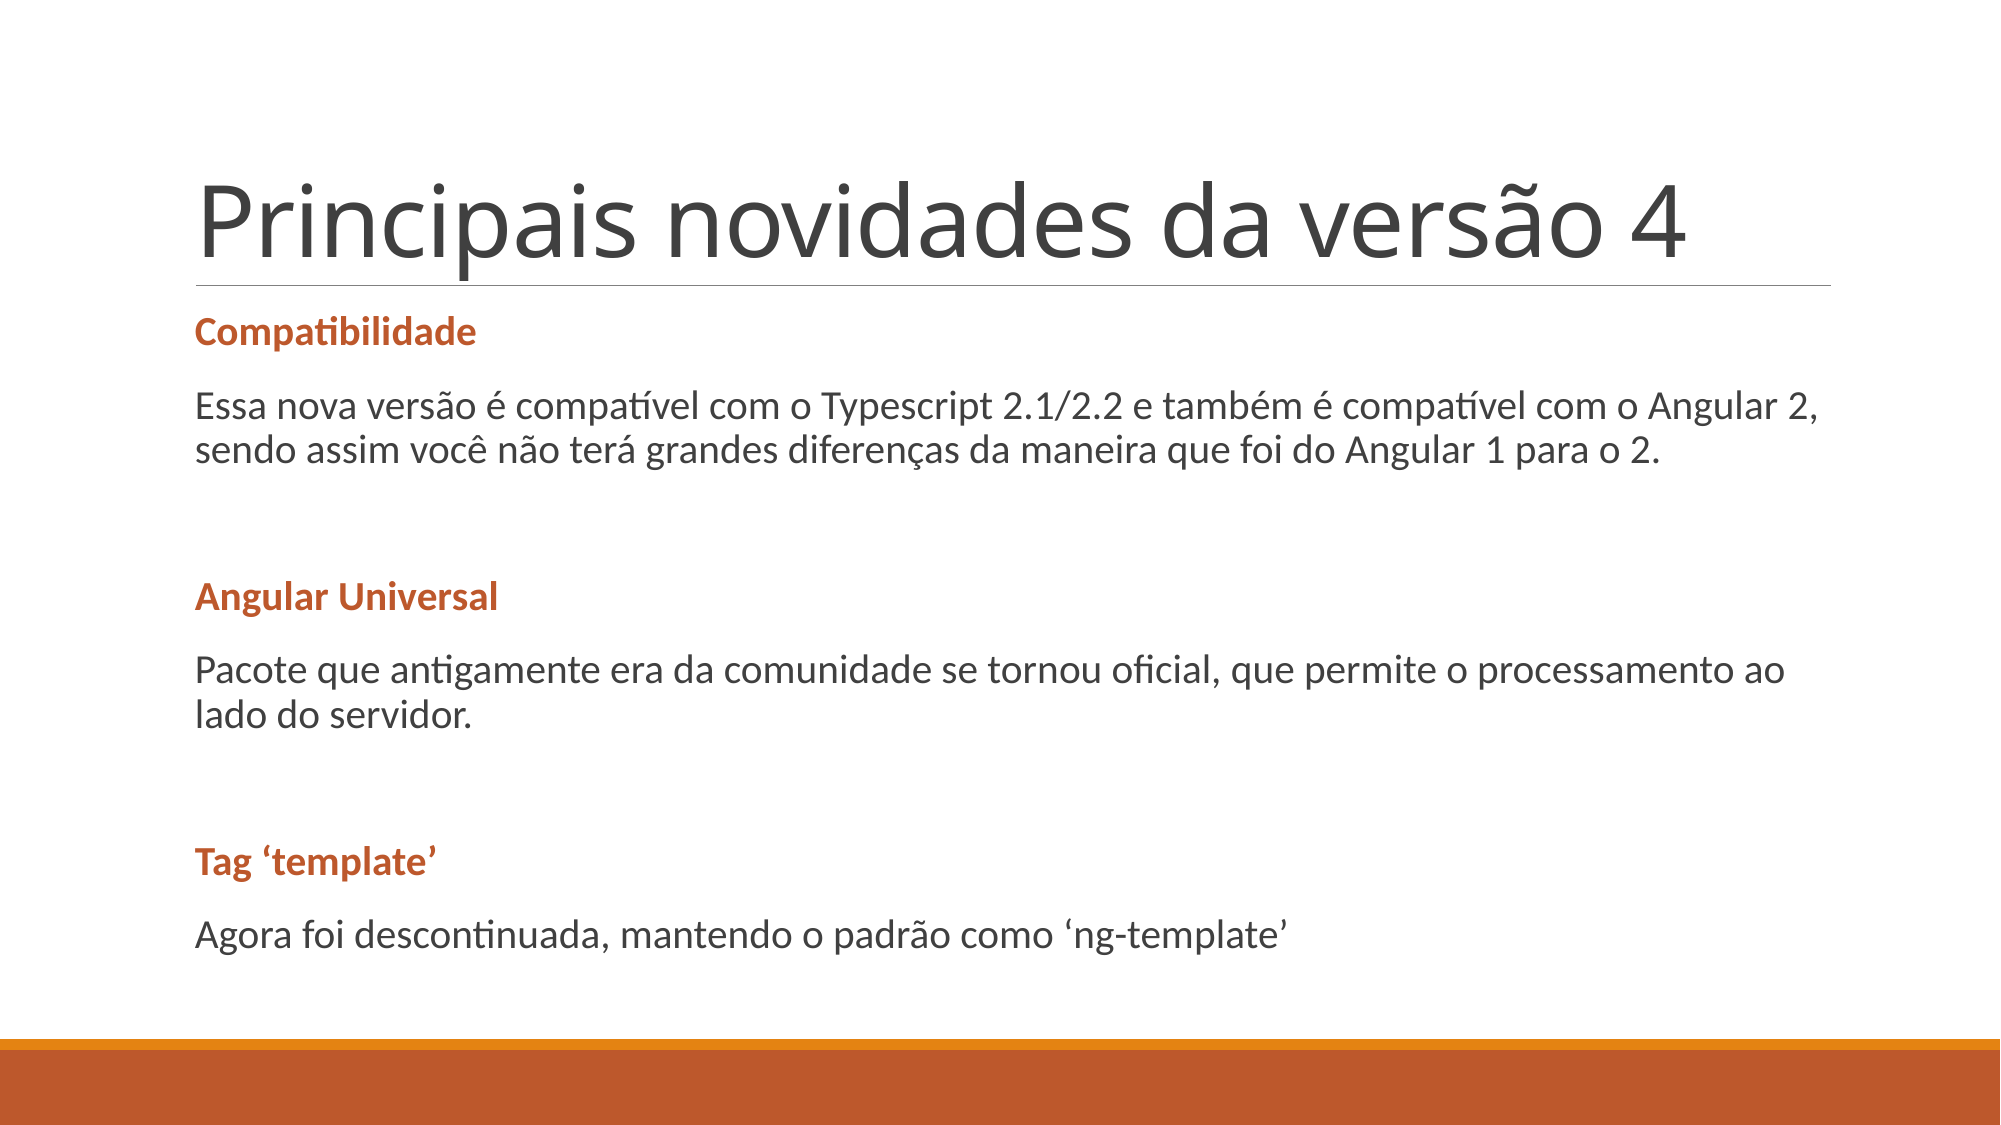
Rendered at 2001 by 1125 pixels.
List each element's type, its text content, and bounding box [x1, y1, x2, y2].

title Principais novidades da versão 4 [180, 47, 1830, 285]
list Compatibilidade Essa nova versão é compatível com o Typescript 2.1/2.2 e também é compatível com o Angular 2, sendo assim você não terá grandes diferenças da maneira que foi do Angular 1 para o 2. Angular Universal Pacote que antigamente era da comunidade se tornou oficial, que permite o processamento ao lado do servidor. Tag ‘template’ Agora foi descontinuada, mantendo o padrão como ‘ng-template’ [180, 302, 1830, 971]
